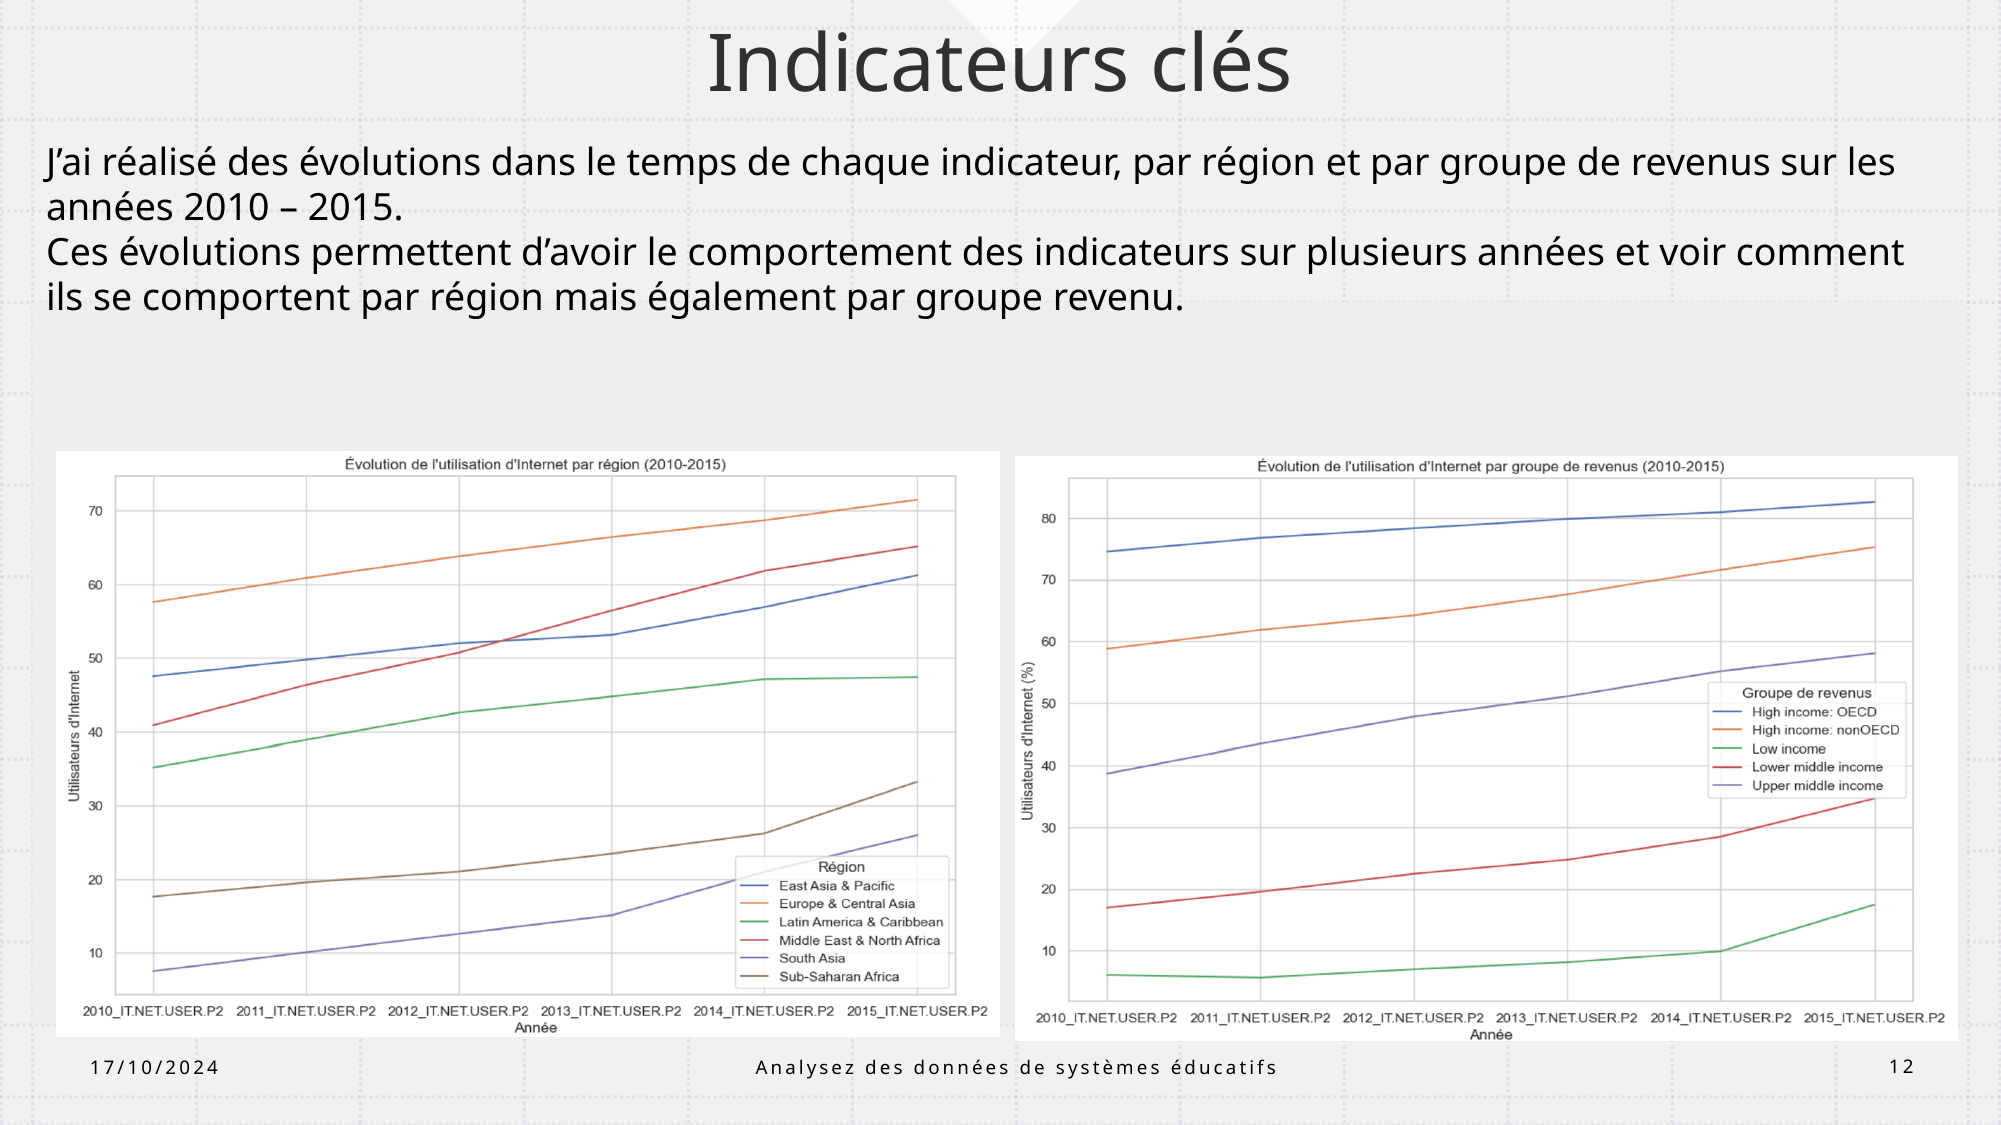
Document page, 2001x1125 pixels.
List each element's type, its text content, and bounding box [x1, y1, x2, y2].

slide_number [75, 1037, 495, 1098]
picture [1015, 455, 1958, 1041]
picture [56, 451, 1000, 1037]
title Indicateurs clés [56, 15, 1944, 117]
footer Analysez des données de systèmes éducatifs [689, 1036, 1343, 1097]
text_box J’ai réalisé des évolutions dans le temps de chaque indicateur, par région et par groupe de revenus sur les années 2010 – 2015. Ces évolutions permettent d’avoir le comportement des indicateurs sur plusieurs années et voir comment ils se comportent par région mais également par groupe revenu. [31, 130, 1958, 326]
slide_number 12 [1835, 1037, 1967, 1098]
